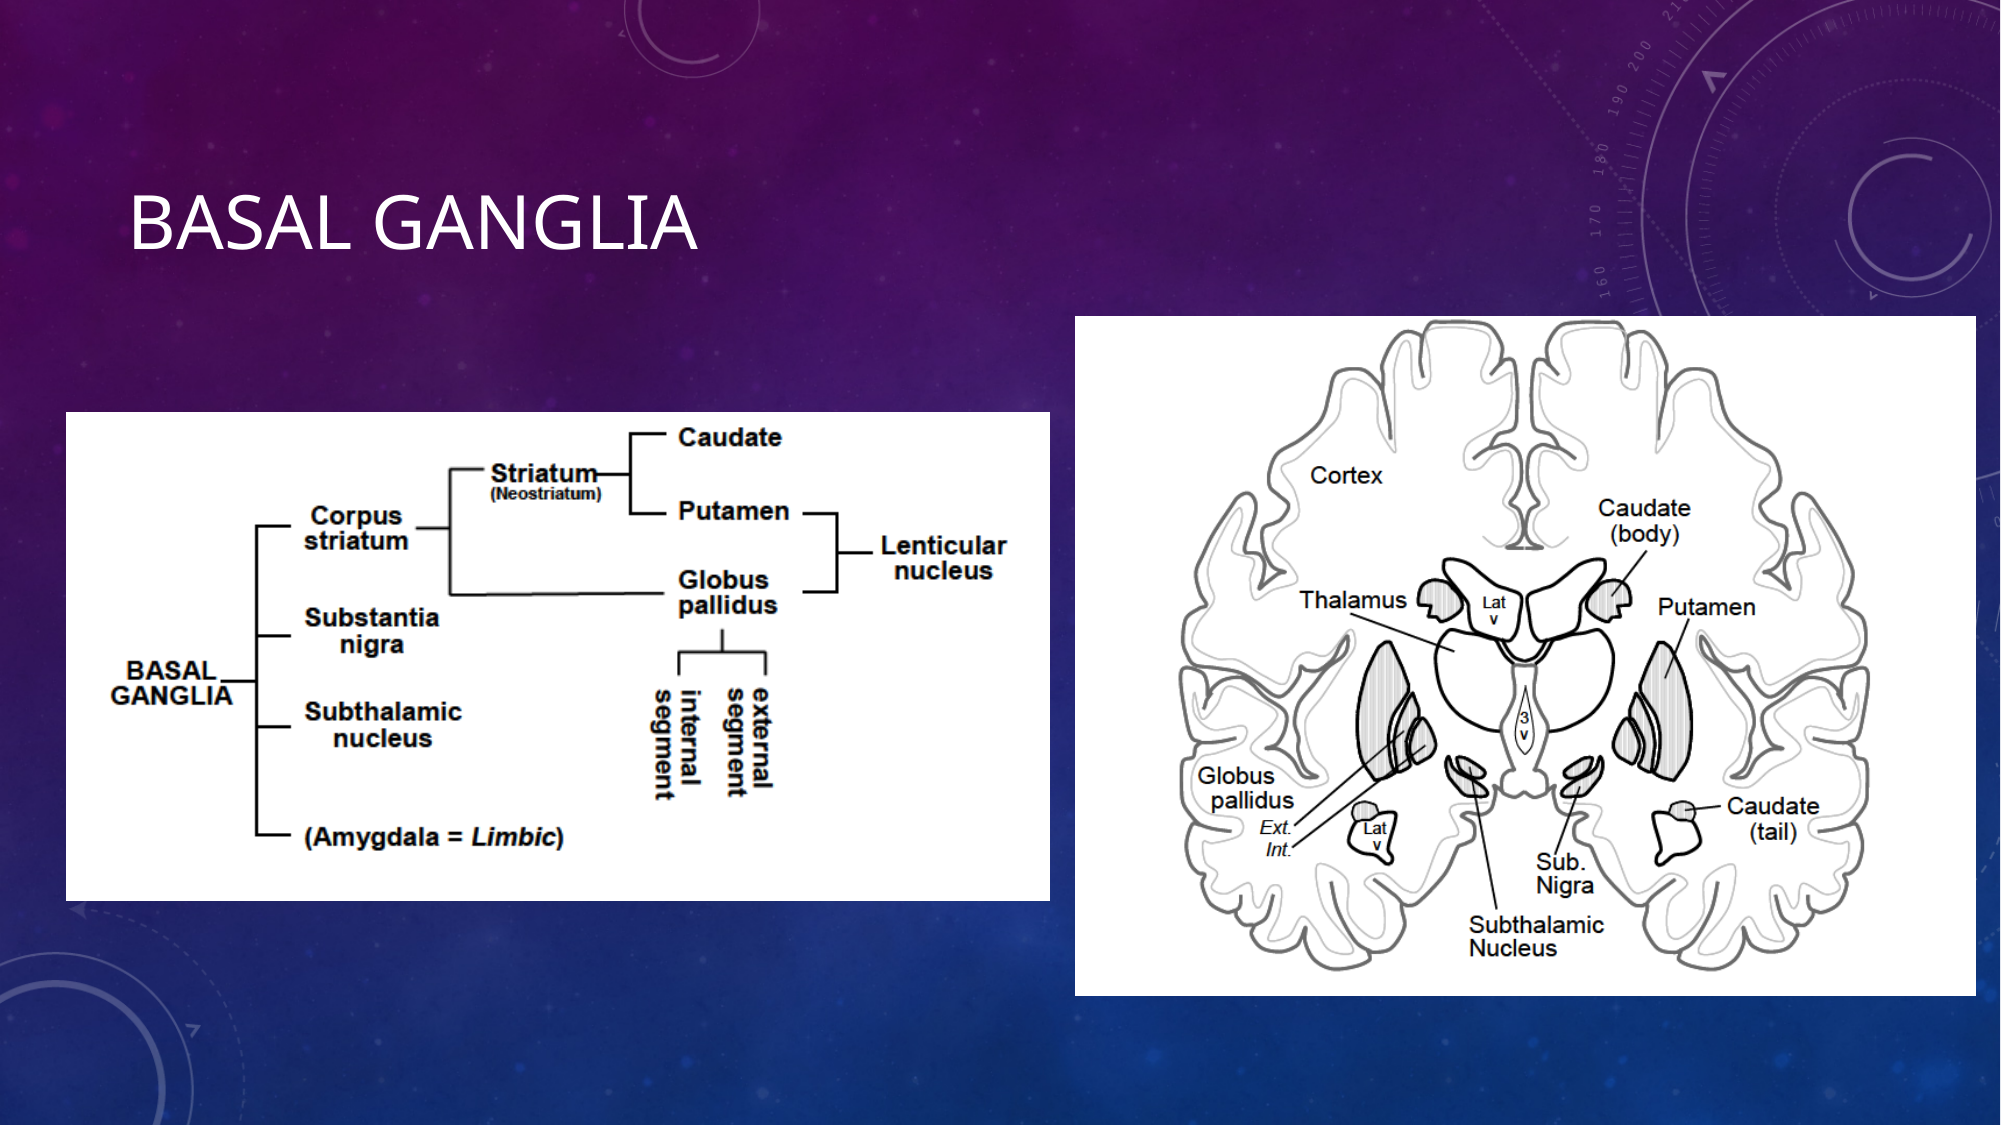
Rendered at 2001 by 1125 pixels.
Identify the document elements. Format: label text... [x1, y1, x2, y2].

picture [0, 0, 2001, 1125]
title Basal Ganglia [112, 99, 1775, 339]
